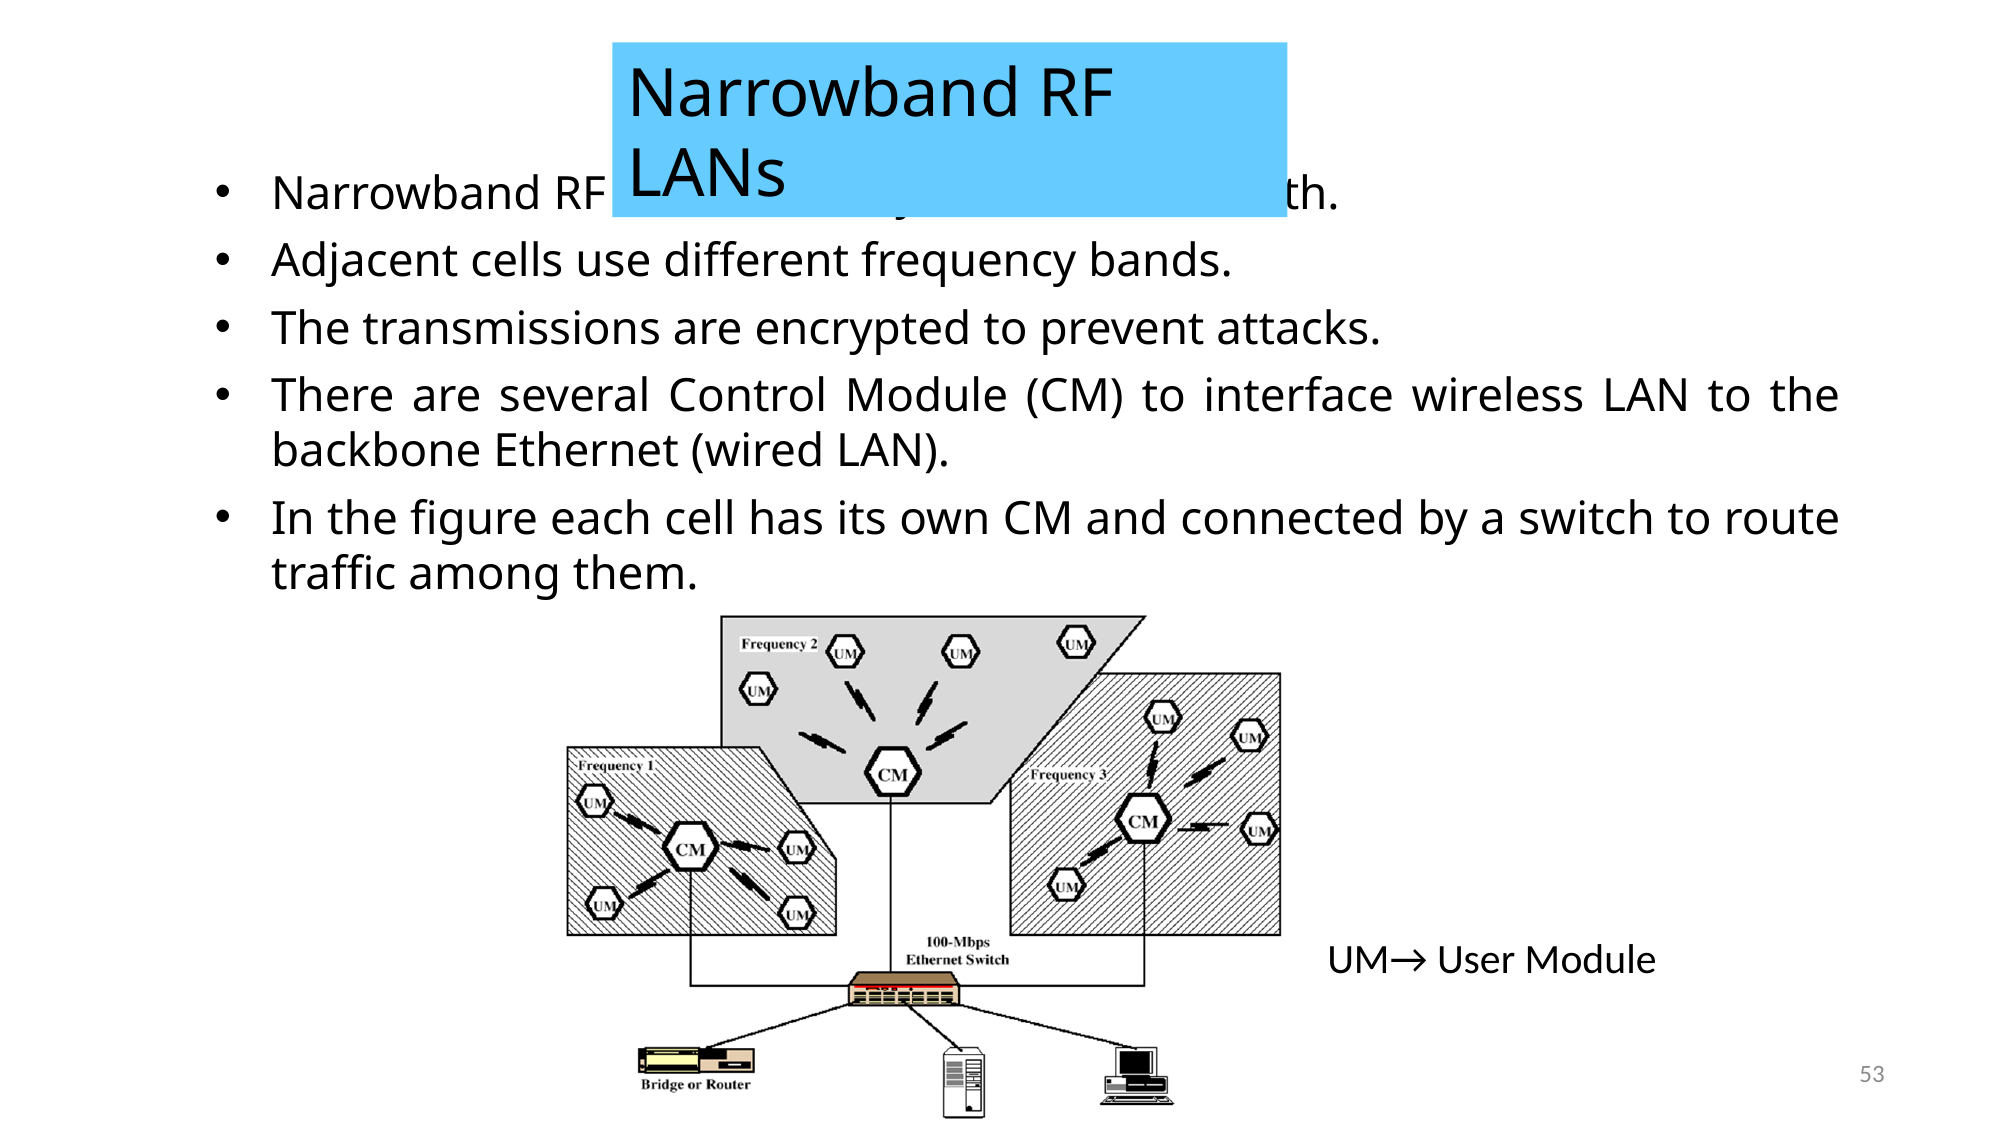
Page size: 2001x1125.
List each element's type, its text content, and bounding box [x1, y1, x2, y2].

slide_number 53 [1433, 1042, 1900, 1103]
text_box UM→ User Module [1312, 924, 1775, 989]
text_box Narrowband RF LANs use very narrow bandwidth. Adjacent cells use different frequency bands. The transmissions are encrypted to prevent attacks. There are several Control Module (CM) to interface wireless LAN to the backbone Ethernet (wired LAN). In the figure each cell has its own CM and connected by a switch to route traffic among them. [199, 155, 1857, 606]
text_box Narrowband RF LANs [612, 42, 1288, 218]
picture [558, 611, 1288, 1125]
